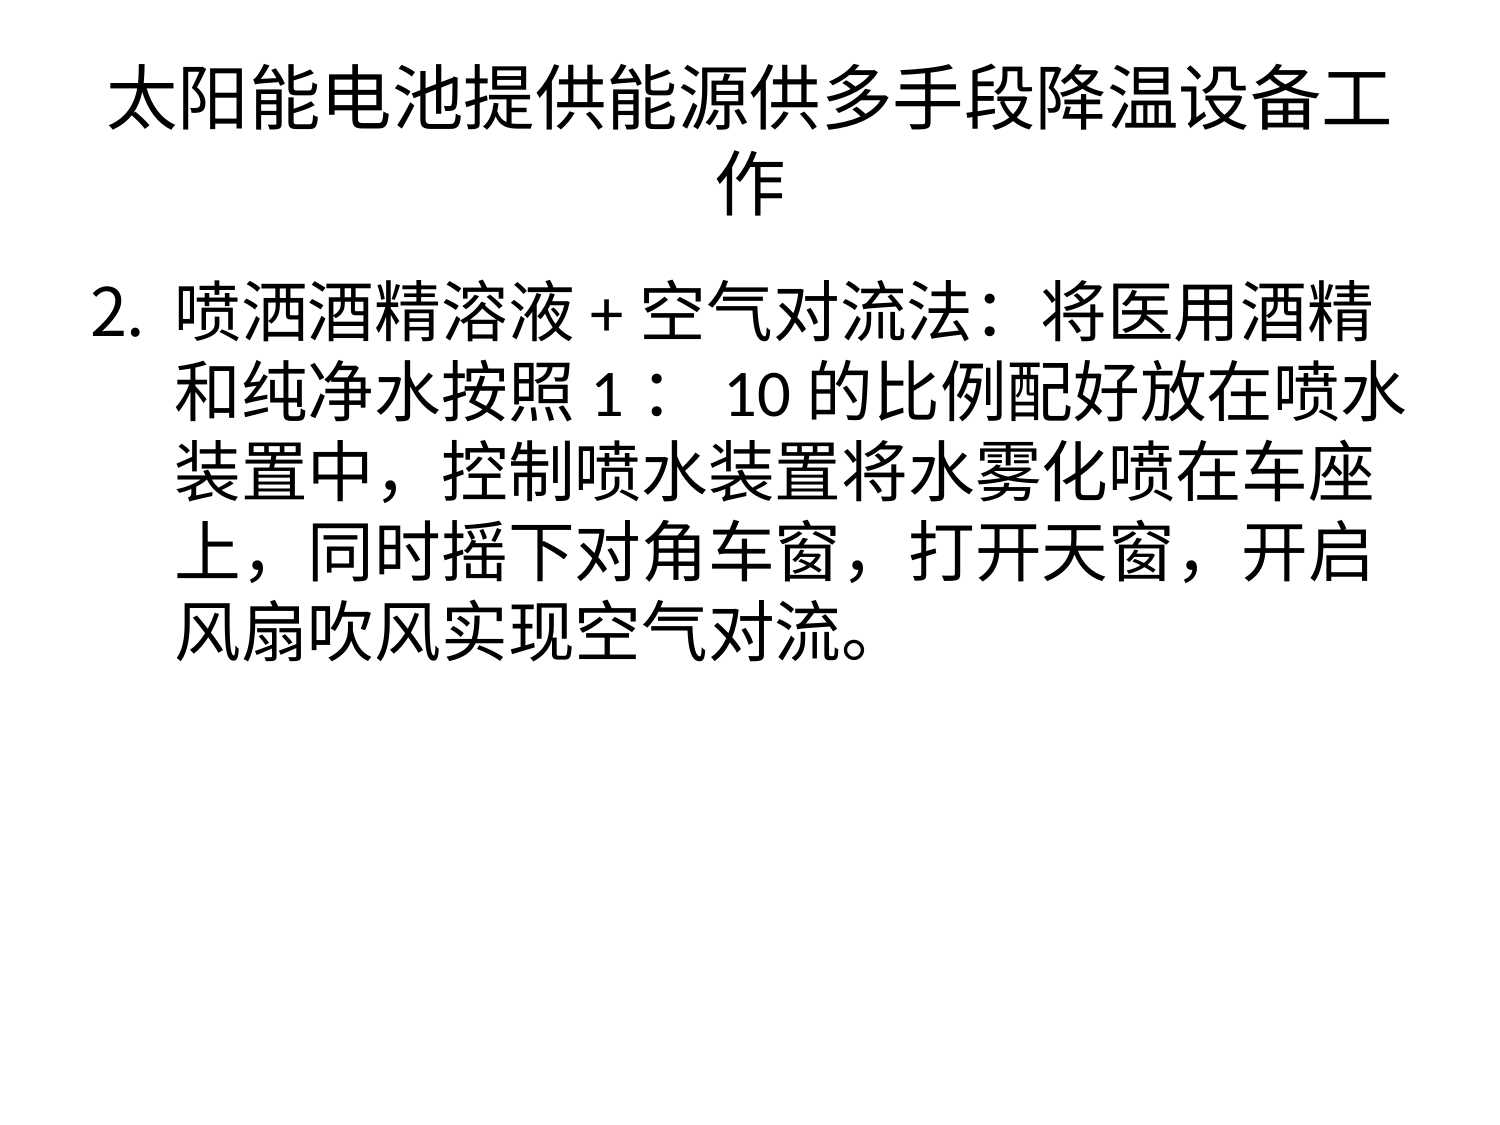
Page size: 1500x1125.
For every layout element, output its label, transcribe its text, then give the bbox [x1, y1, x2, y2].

list 喷洒酒精溶液+空气对流法：将医用酒精和纯净水按照1：10的比例配好放在喷水装置中，控制喷水装置将水雾化喷在车座上，同时摇下对角车窗，打开天窗，开启风扇吹风实现空气对流。 [75, 262, 1425, 1005]
title 太阳能电池提供能源供多手段降温设备工作 [75, 45, 1425, 233]
